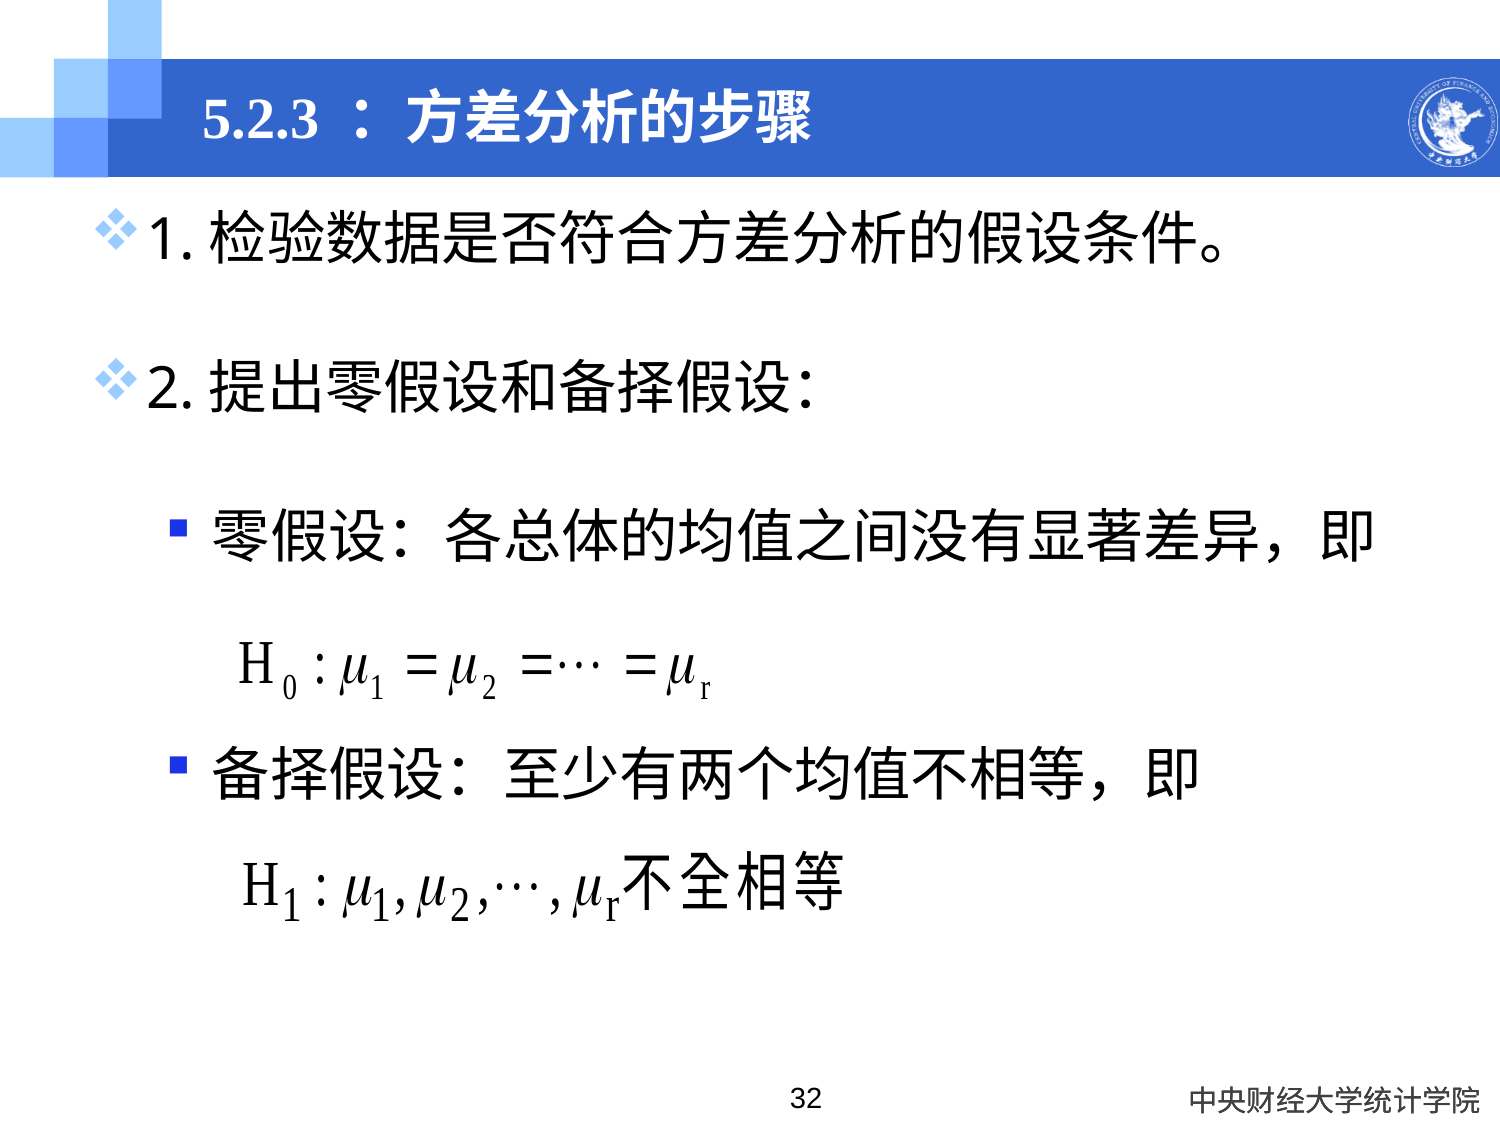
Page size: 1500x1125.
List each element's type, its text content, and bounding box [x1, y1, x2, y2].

list 1.检验数据是否符合方差分析的假设条件。 2.提出零假设和备择假设： 零假设：各总体的均值之间没有显著差异，即 备择假设：至少有两个均值不相等，即 [74, 201, 1426, 1063]
picture [1408, 77, 1498, 167]
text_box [229, 621, 721, 712]
title 5.2.3 ：方差分析的步骤 [187, 74, 1401, 156]
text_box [229, 833, 857, 936]
slide_number 32 [487, 1072, 838, 1125]
